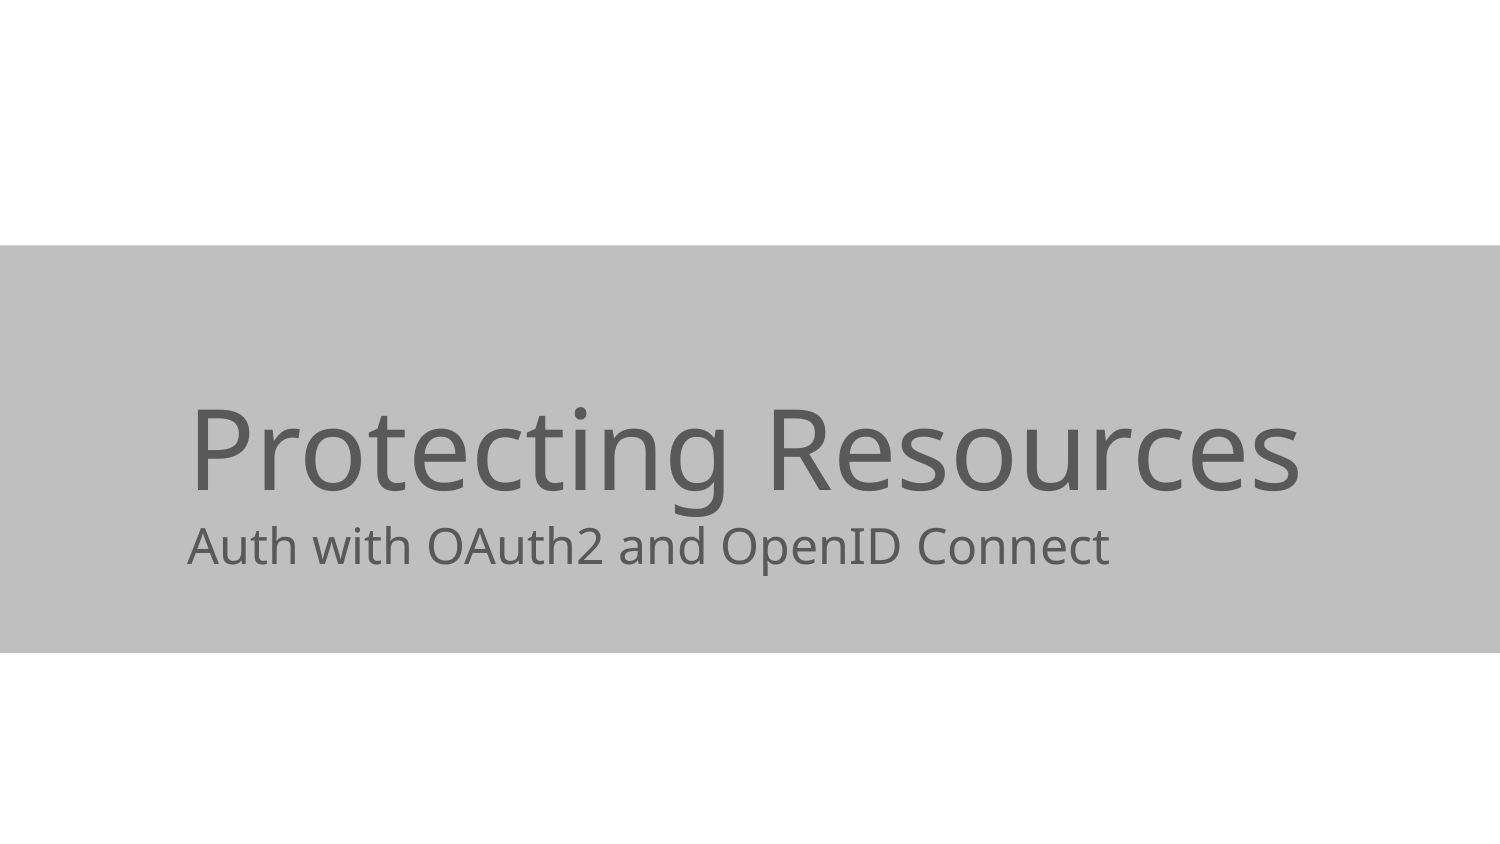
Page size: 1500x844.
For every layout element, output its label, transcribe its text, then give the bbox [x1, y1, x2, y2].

title Protecting Resources [187, 401, 1341, 514]
list Auth with OAuth2 and OpenID Connect [187, 514, 1342, 575]
